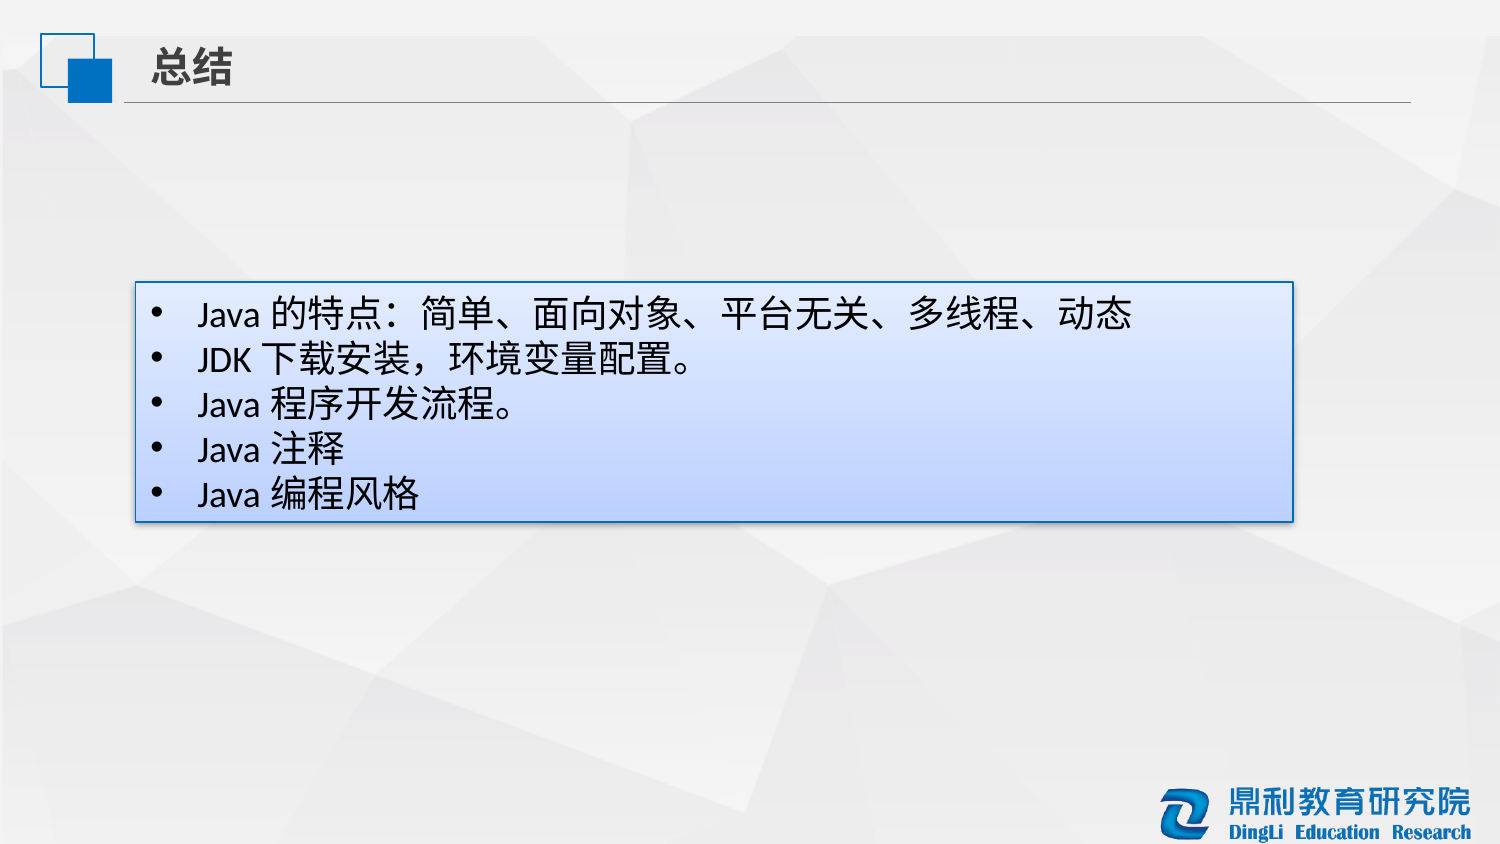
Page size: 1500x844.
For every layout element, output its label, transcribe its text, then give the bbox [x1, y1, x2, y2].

picture [2, 36, 1500, 844]
text_box Java的特点：简单、面向对象、平台无关、多线程、动态 JDK下载安装，环境变量配置。 Java程序开发流程。 Java注释 Java编程风格 [135, 281, 1294, 523]
text_box 总结 [135, 33, 249, 99]
picture [42, 36, 93, 86]
